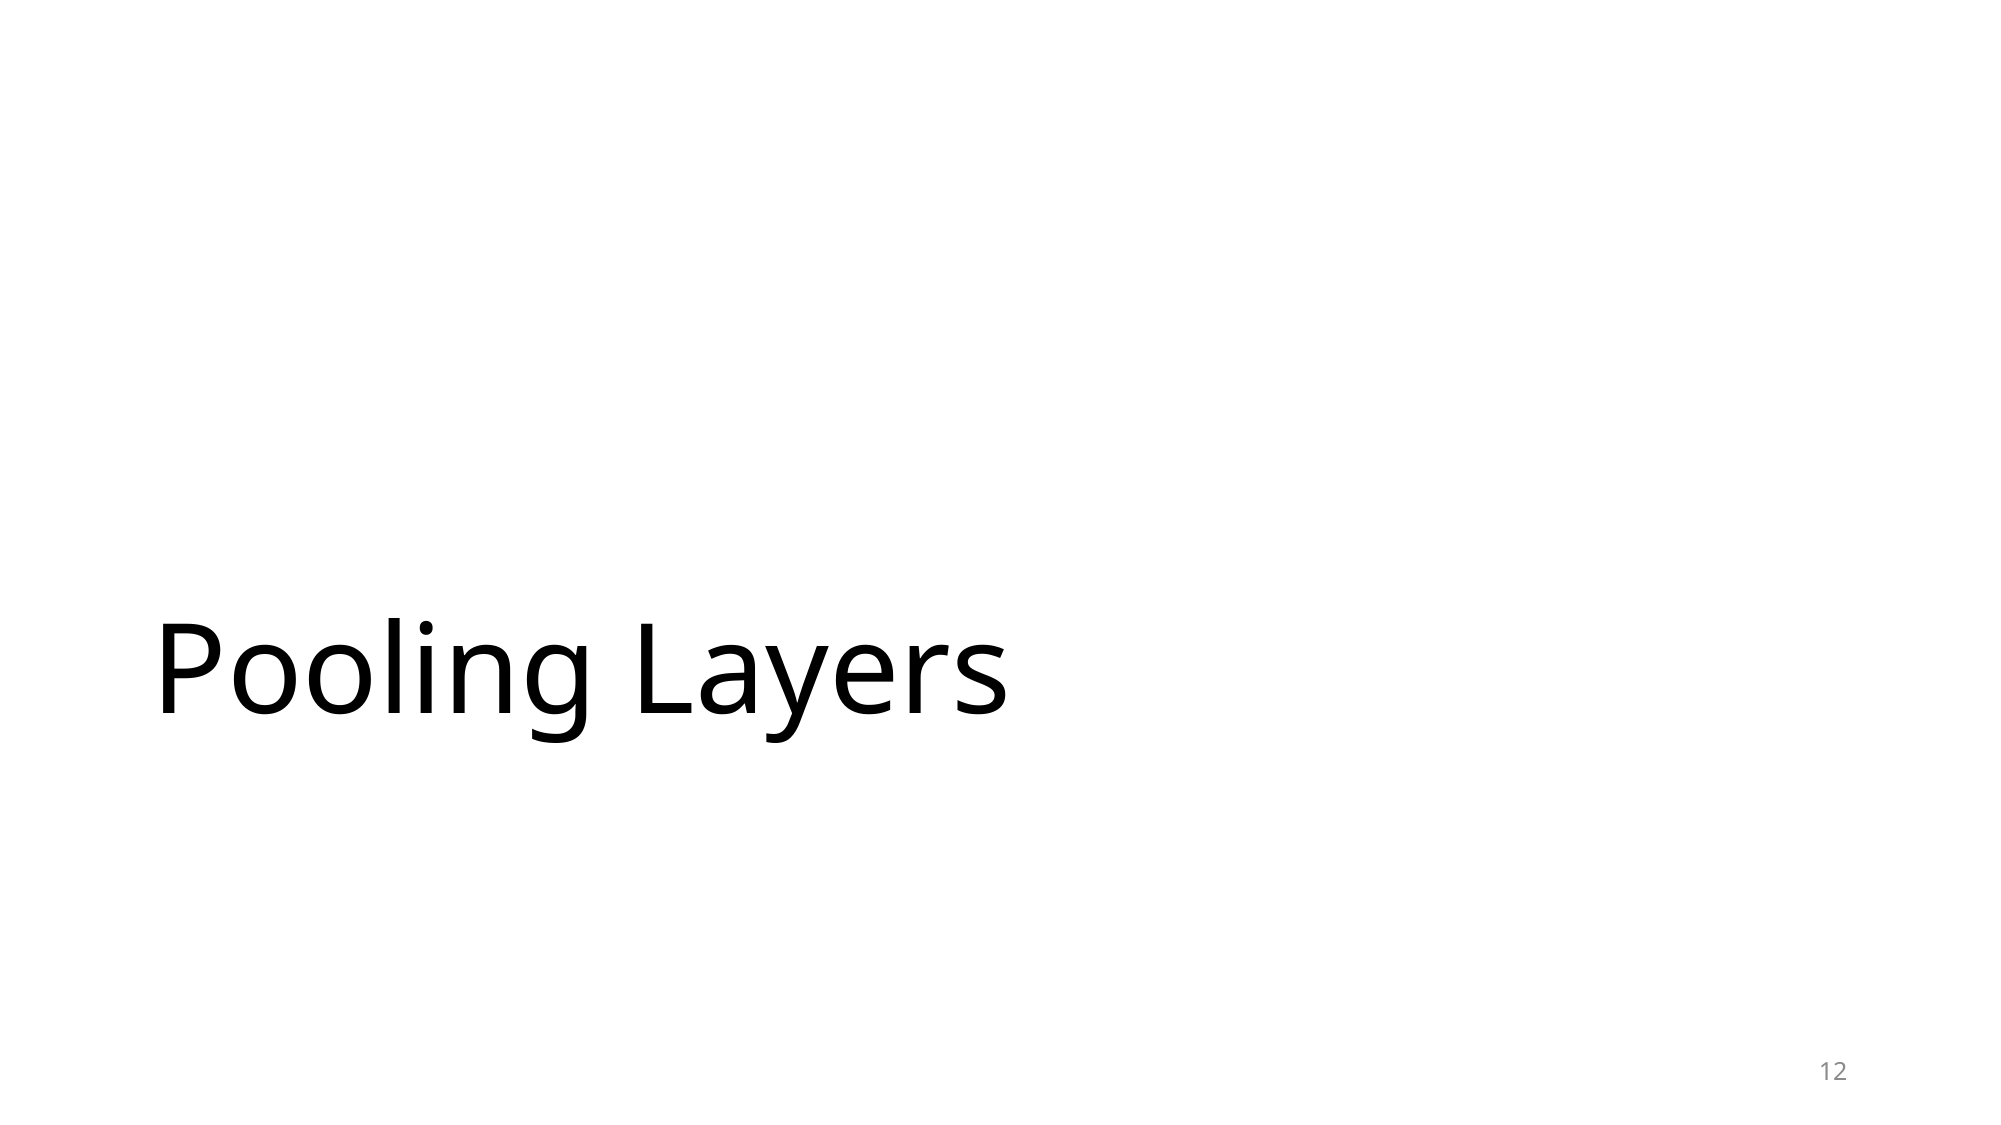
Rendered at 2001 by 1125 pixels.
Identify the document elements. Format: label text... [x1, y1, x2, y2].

title Pooling Layers [136, 280, 1862, 749]
slide_number 12 [1412, 1042, 1863, 1103]
